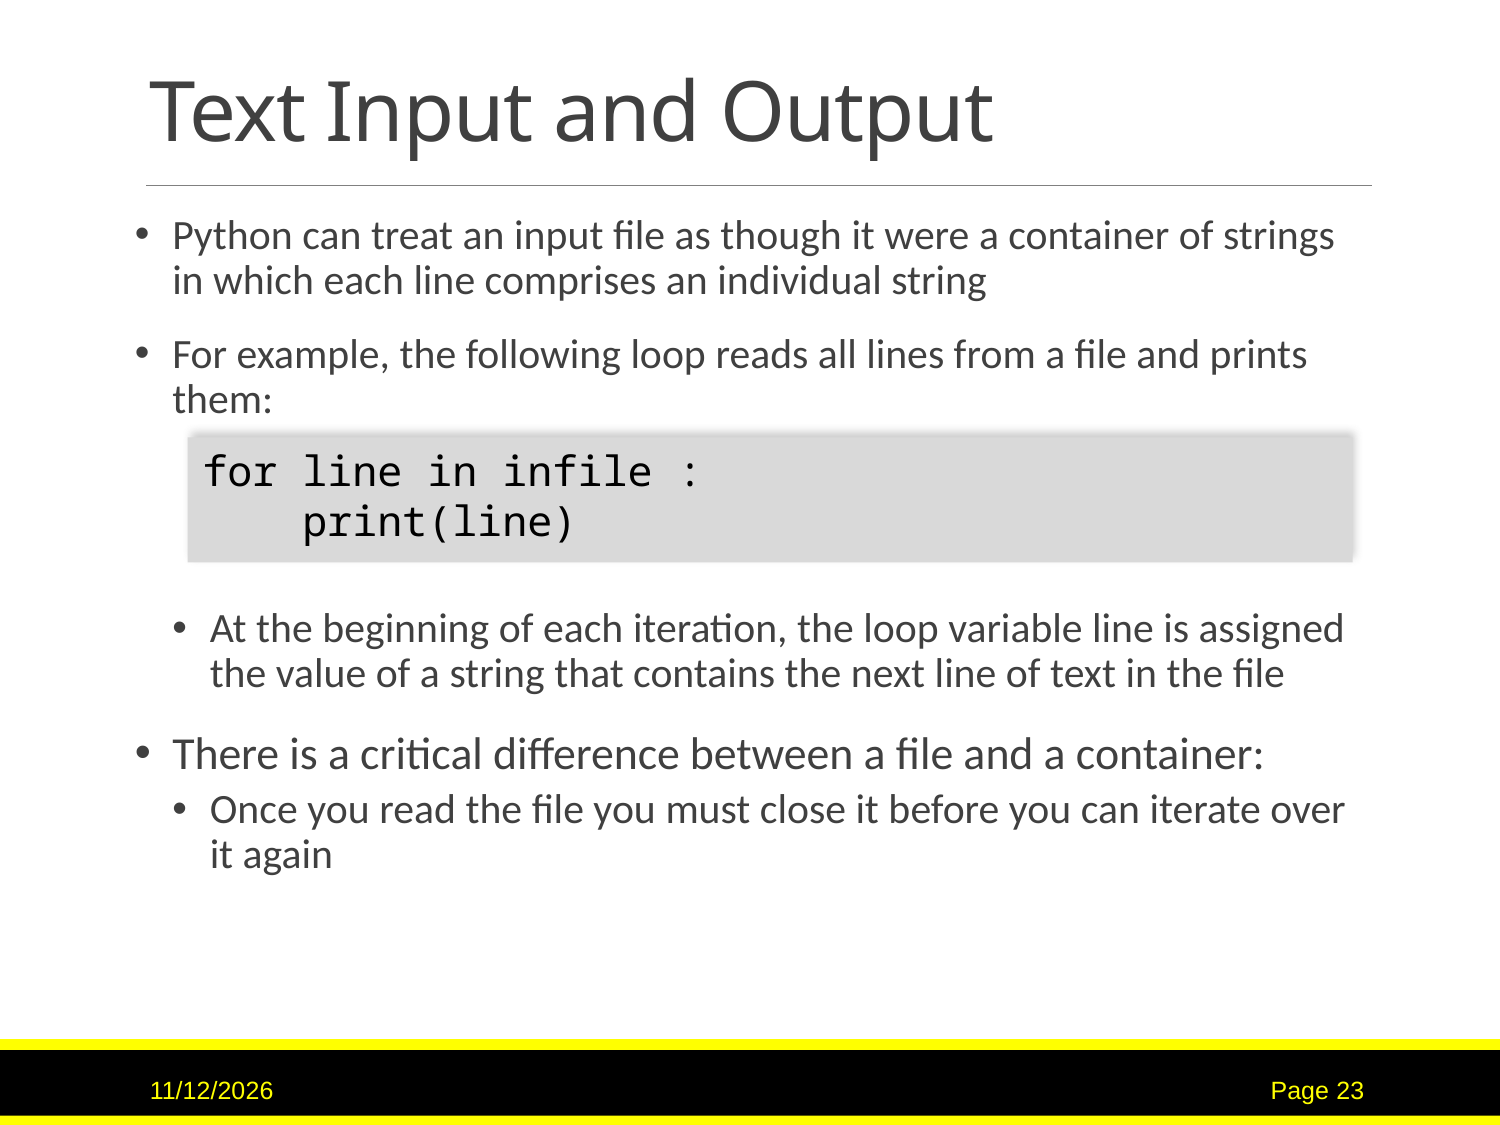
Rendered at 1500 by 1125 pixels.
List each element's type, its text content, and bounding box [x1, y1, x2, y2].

title Text Input and Output [134, 47, 1373, 167]
slide_number Page 23 [1217, 1059, 1380, 1120]
text_box At the beginning of each iteration, the loop variable line is assigned the value of a string that contains the next line of text in the file There is a critical difference between a file and a container: Once you read the file you must close it before you can iterate over it again [134, 599, 1373, 831]
list Python can treat an input file as though it were a container of strings in which each line comprises an individual string For example, the following loop reads all lines from a file and prints them: [134, 205, 1373, 525]
text_box for line in infile : print(line) [187, 437, 1353, 563]
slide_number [134, 1059, 440, 1120]
